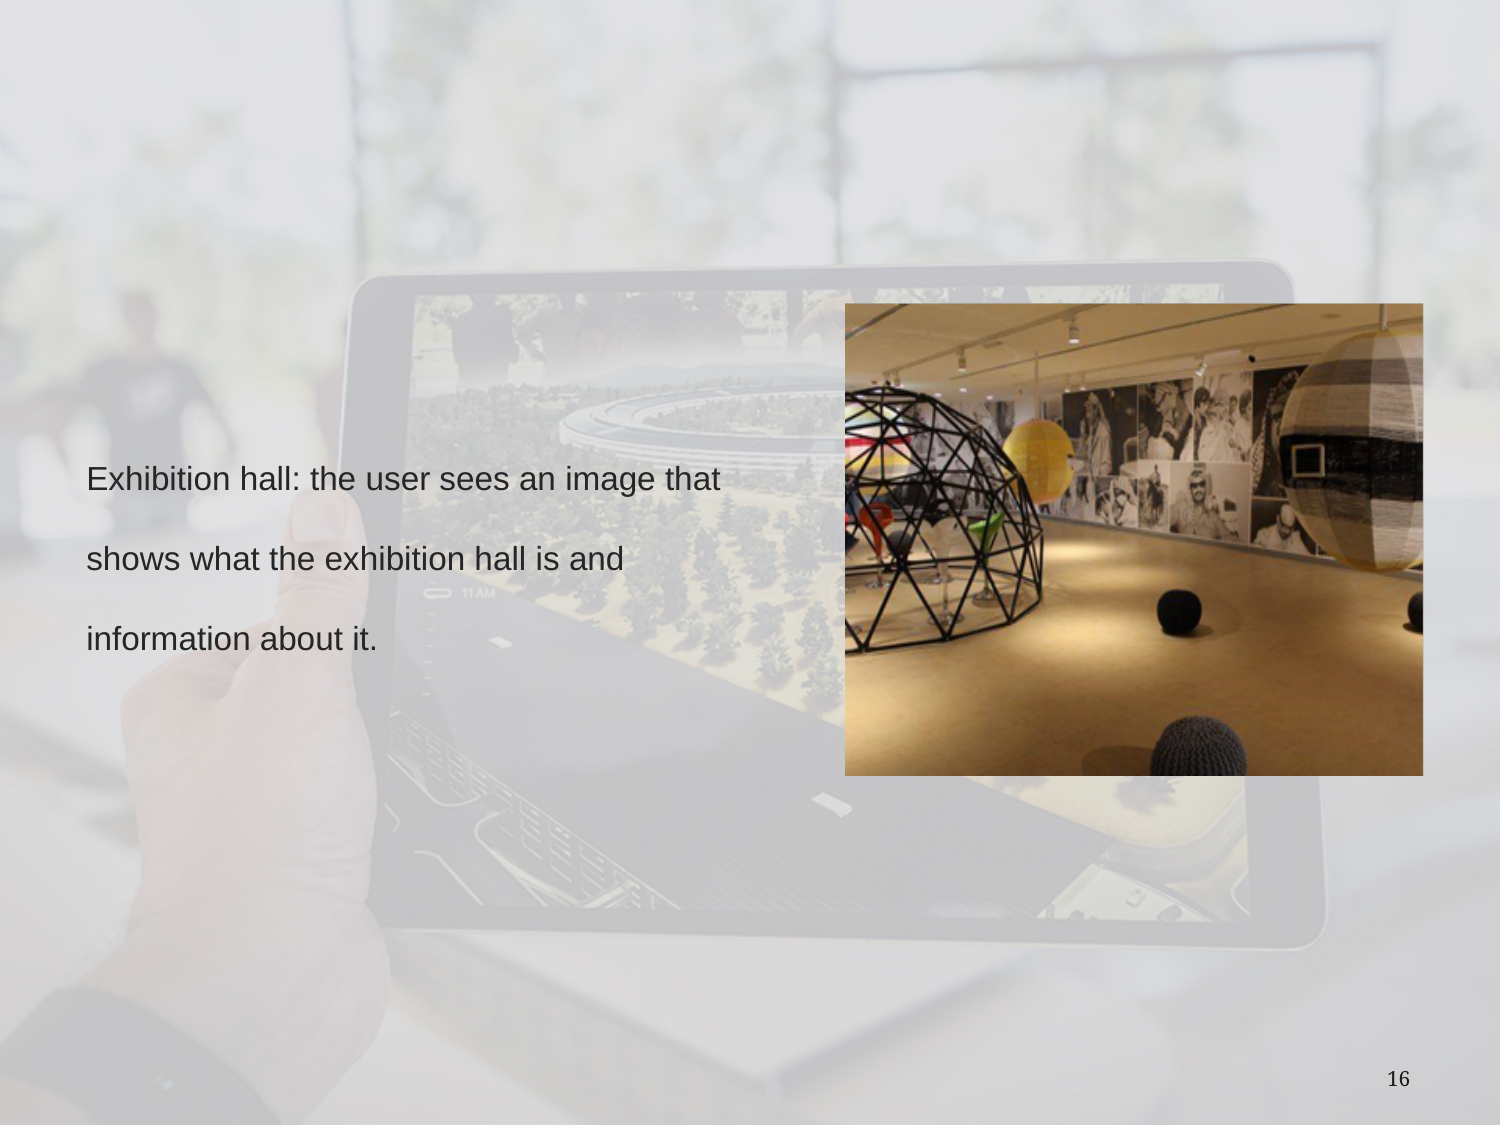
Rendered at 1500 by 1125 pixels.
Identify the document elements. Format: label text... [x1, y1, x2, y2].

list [845, 302, 1426, 776]
text_box Exhibition hall: the user sees an image that shows what the exhibition hall is and information about it. [0, 410, 776, 745]
picture [0, 0, 1500, 1125]
slide_number 16 [1074, 1058, 1425, 1115]
